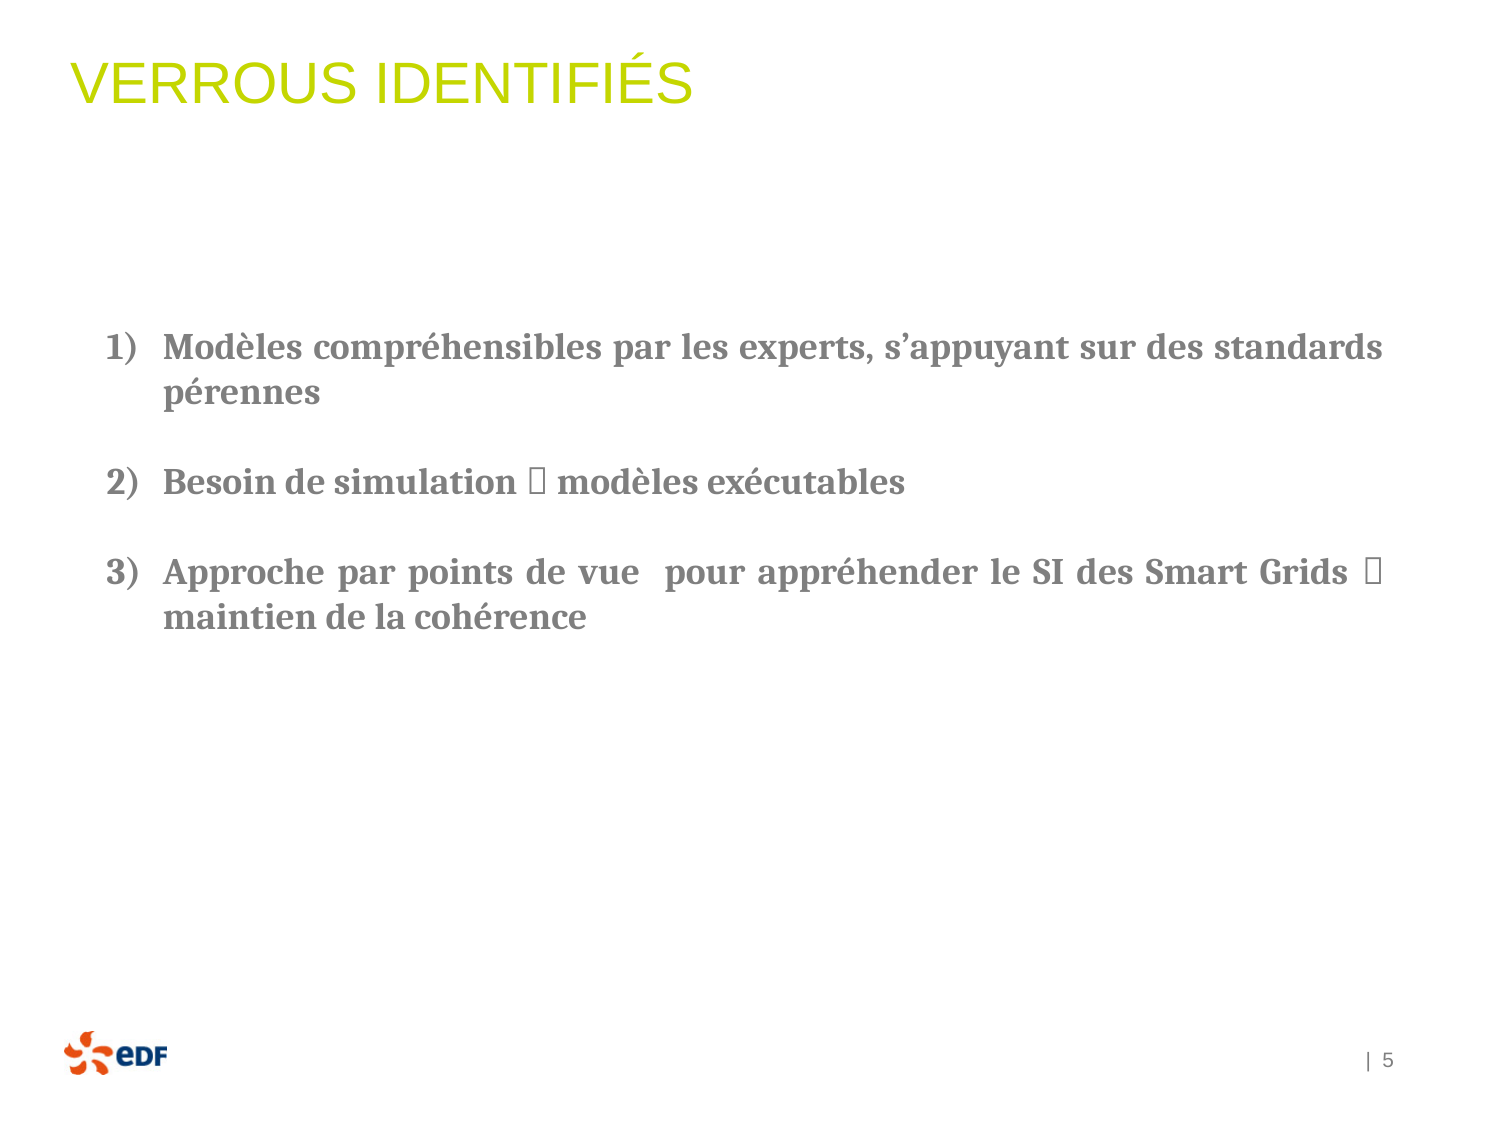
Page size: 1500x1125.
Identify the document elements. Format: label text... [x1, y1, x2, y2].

picture [64, 1031, 167, 1075]
title Verrous identifiés [64, 45, 1436, 185]
text_box Modèles compréhensibles par les experts, s’appuyant sur des standards pérennes Besoin de simulation  modèles exécutables Approche par points de vue pour appréhender le SI des Smart Grids  maintien de la cohérence [91, 314, 1400, 645]
